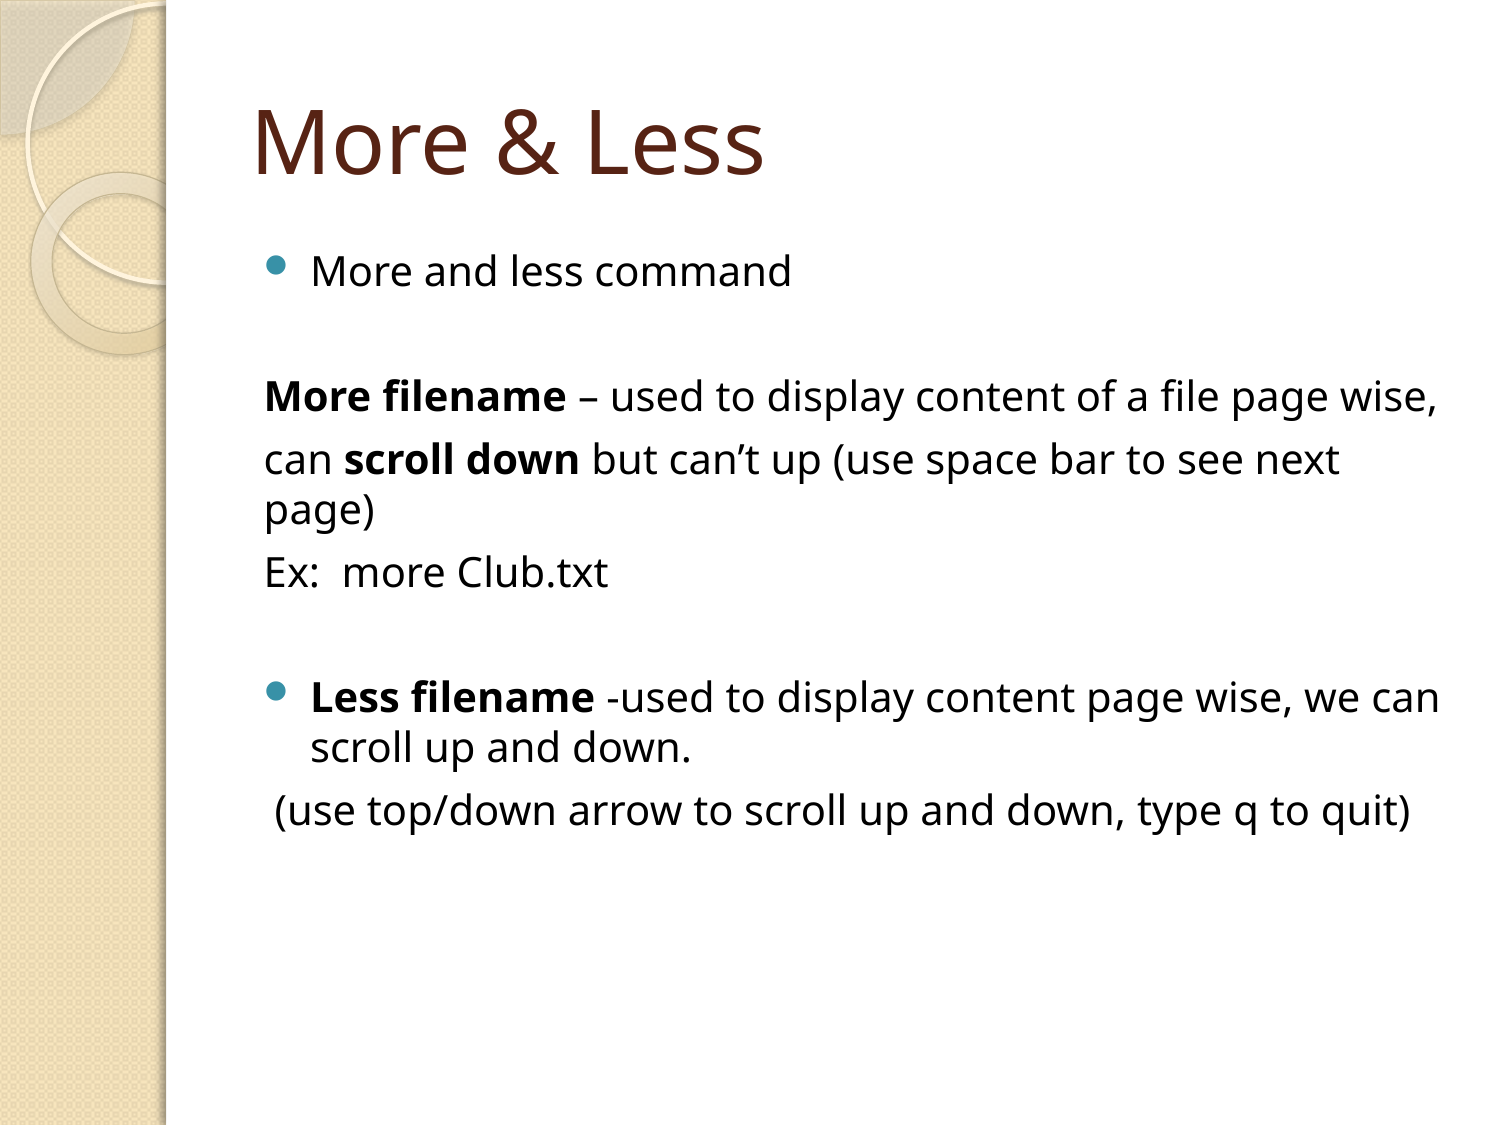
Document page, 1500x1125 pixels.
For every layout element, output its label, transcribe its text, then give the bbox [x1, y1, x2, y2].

title More & Less [235, 45, 1466, 233]
list More and less command More filename – used to display content of a file page wise, can scroll down but can’t up (use space bar to see next page) Ex: more Club.txt Less filename -used to display content page wise, we can scroll up and down. (use top/down arrow to scroll up and down, type q to quit) [235, 237, 1466, 1025]
